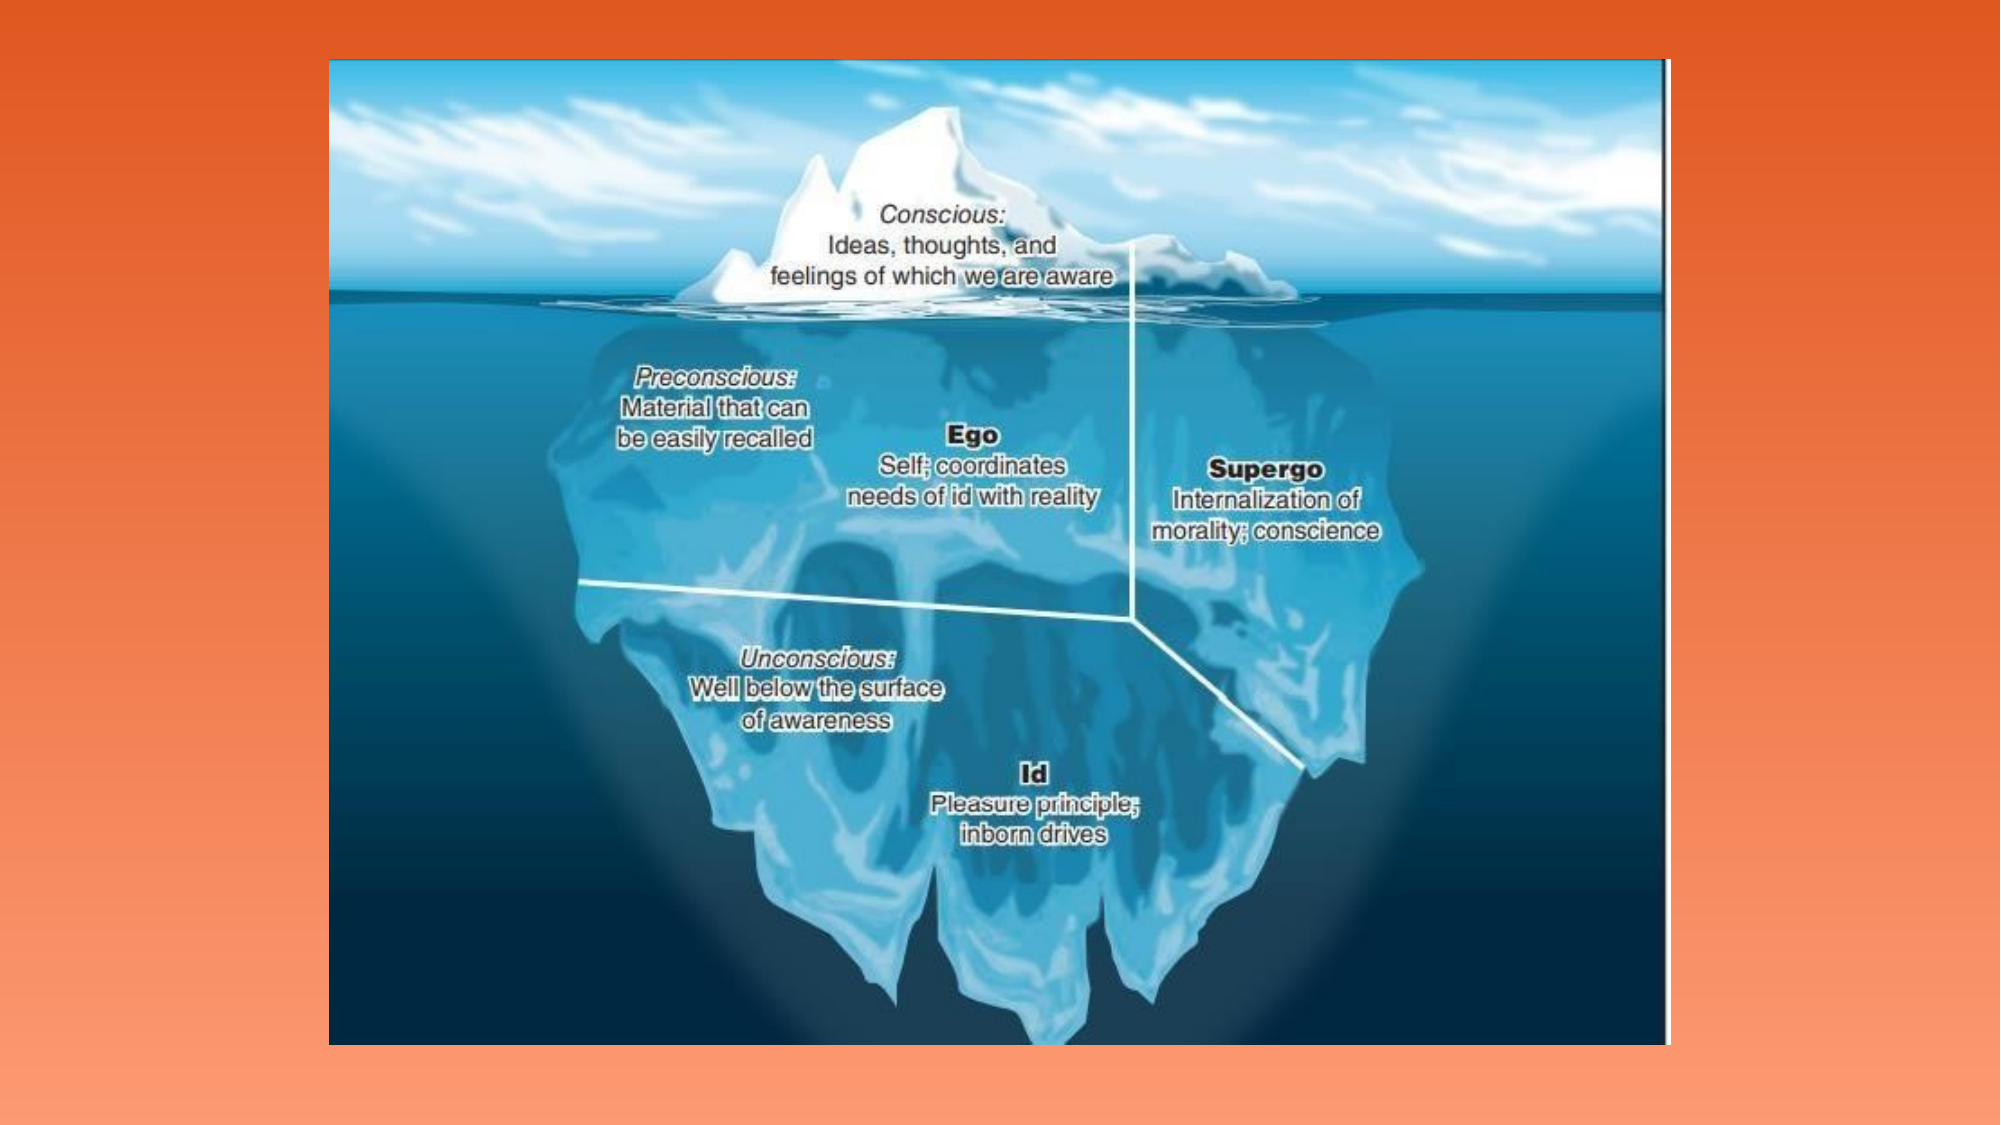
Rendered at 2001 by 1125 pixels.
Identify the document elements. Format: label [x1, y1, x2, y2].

picture [413, 296, 457, 300]
picture [329, 59, 1671, 1045]
